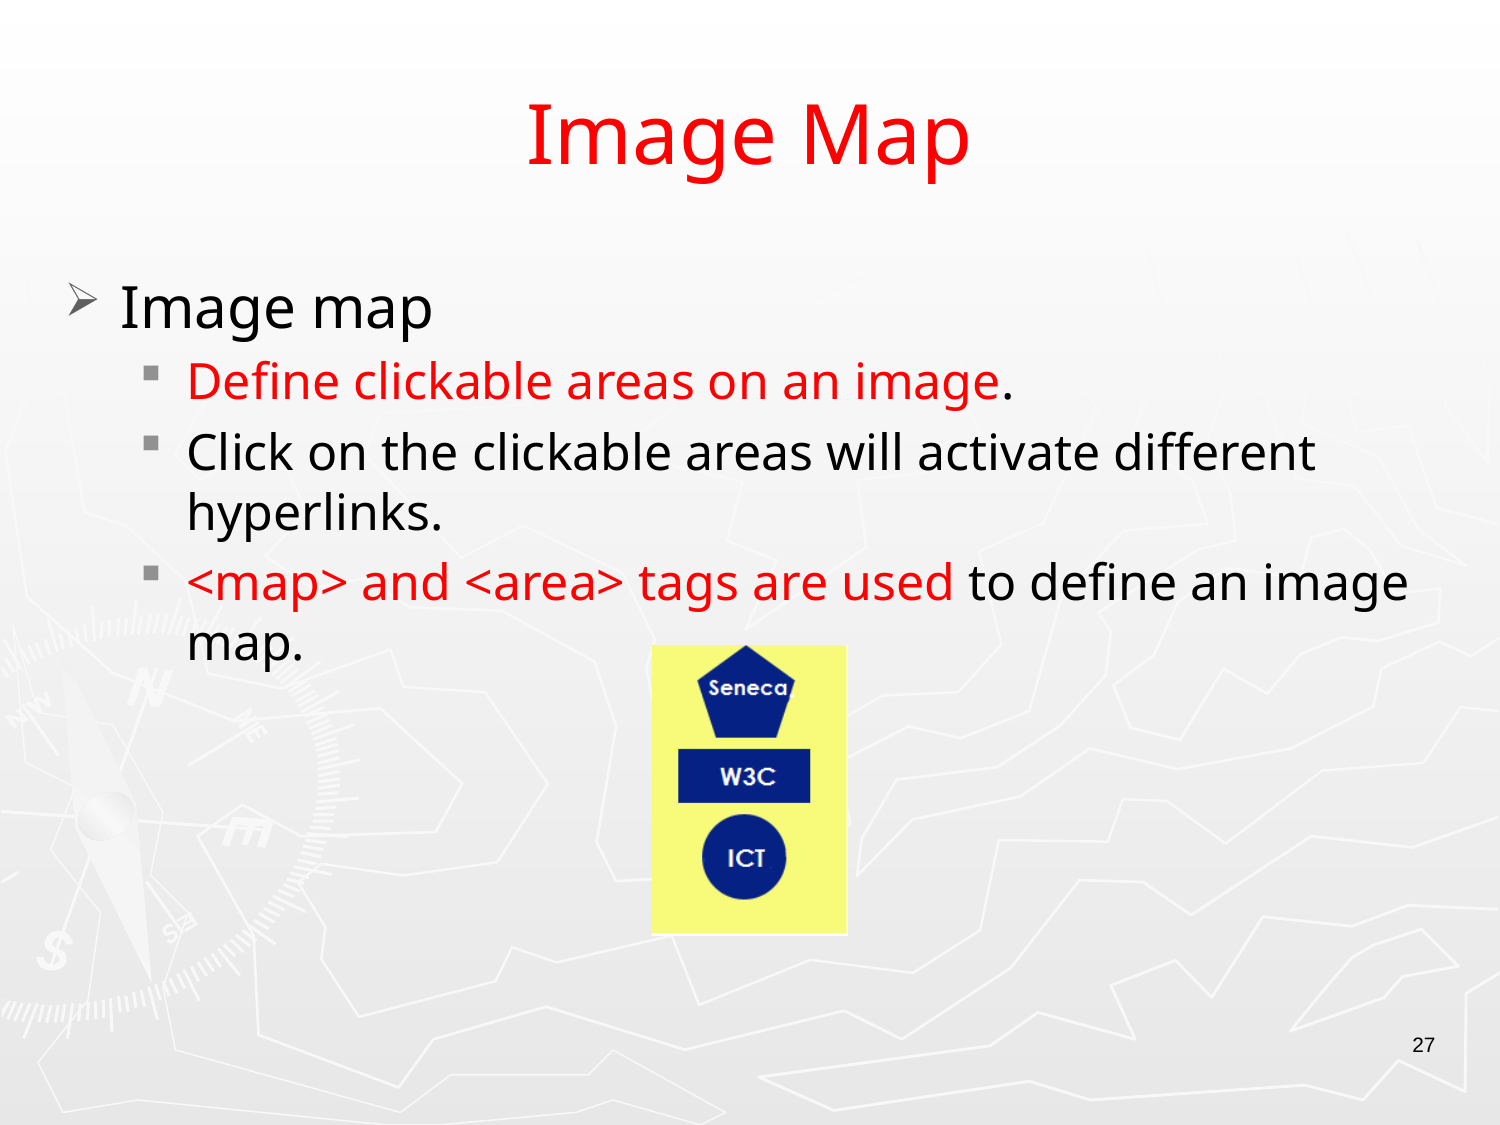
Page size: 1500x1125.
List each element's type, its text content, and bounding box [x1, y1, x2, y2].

title Image Map [49, 37, 1451, 225]
slide_number 27 [1074, 1024, 1451, 1103]
picture [652, 644, 848, 936]
list Image map Define clickable areas on an image. Click on the clickable areas will activate different hyperlinks. <map> and <area> tags are used to define an image map. [49, 262, 1447, 1001]
